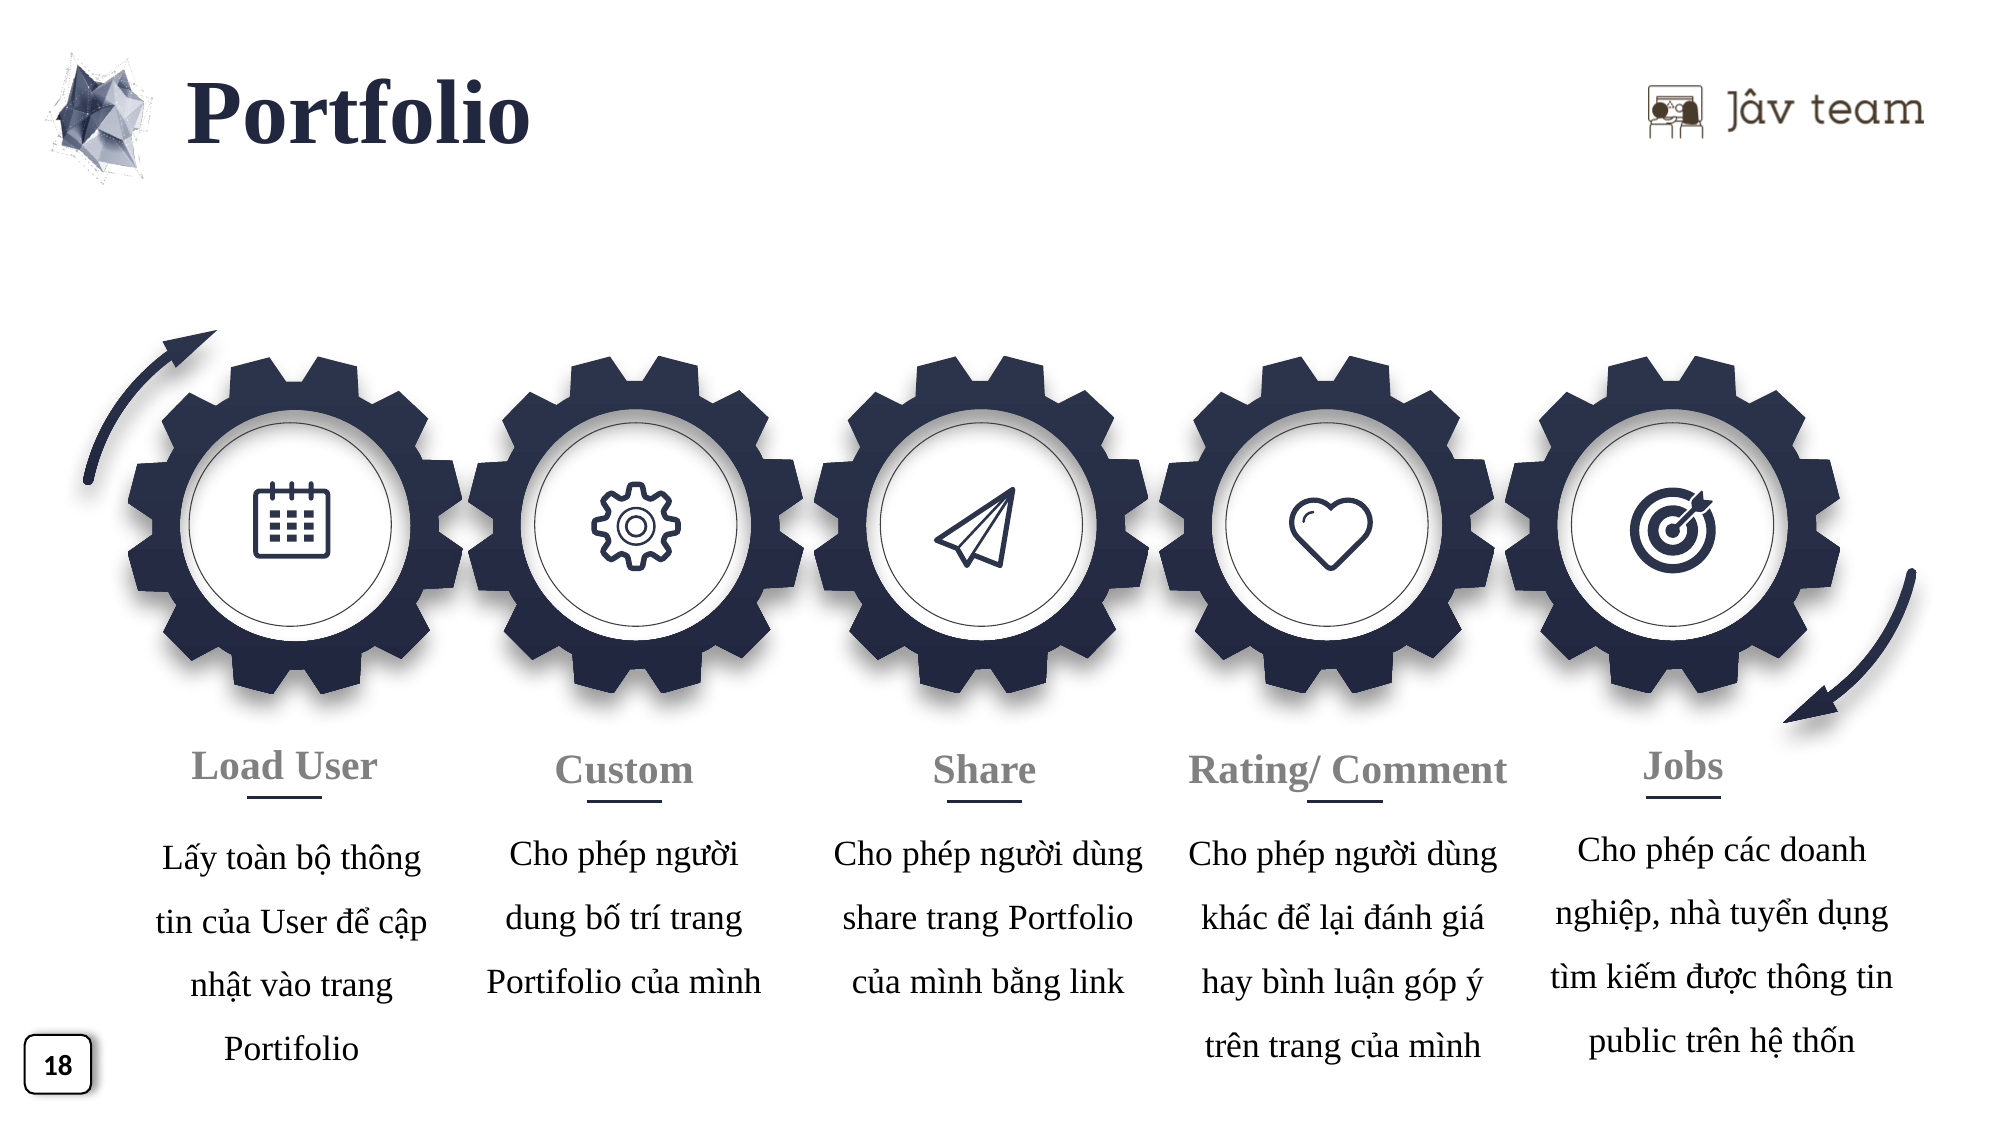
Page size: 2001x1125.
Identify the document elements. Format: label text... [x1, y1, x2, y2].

picture [1624, 40, 1955, 191]
text_box [126, 355, 465, 696]
text_box [1225, 422, 1429, 627]
text_box [466, 354, 805, 695]
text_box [591, 481, 681, 572]
text_box [1778, 567, 1918, 726]
text_box [812, 354, 1151, 695]
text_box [129, 730, 449, 1071]
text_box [253, 481, 331, 559]
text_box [467, 734, 781, 1003]
text_box [82, 328, 222, 486]
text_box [1288, 497, 1373, 572]
text_box Portfolio [186, 86, 534, 170]
picture [0, 0, 209, 236]
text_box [813, 734, 1159, 1003]
text_box [1503, 354, 1842, 695]
text_box [880, 422, 1083, 627]
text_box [1159, 734, 1527, 1067]
text_box [1571, 422, 1774, 627]
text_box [1629, 487, 1716, 574]
text_box 18 [23, 1033, 93, 1095]
text_box [1158, 354, 1497, 695]
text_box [1526, 730, 1918, 1063]
text_box [189, 422, 392, 627]
text_box [534, 422, 737, 627]
text_box [933, 486, 1016, 569]
